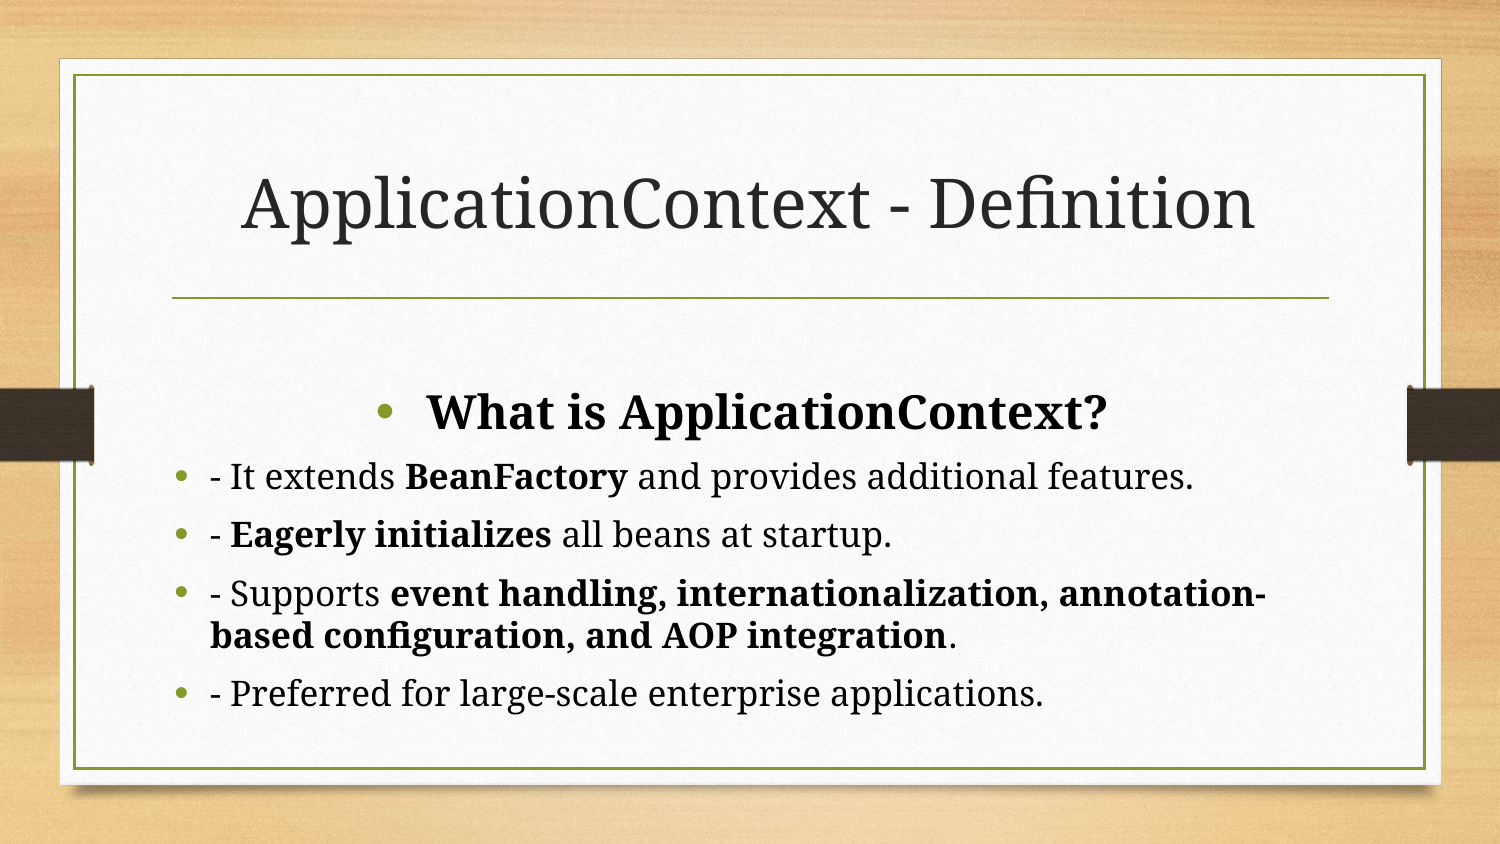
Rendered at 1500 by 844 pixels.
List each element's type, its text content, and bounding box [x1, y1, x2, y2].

title ApplicationContext - Definition [159, 120, 1341, 282]
picture [0, 0, 1500, 844]
list What is ApplicationContext? - It extends BeanFactory and provides additional features. - Eagerly initializes all beans at startup. - Supports event handling, internationalization, annotation-based configuration, and AOP integration. - Preferred for large-scale enterprise applications. [159, 314, 1341, 723]
